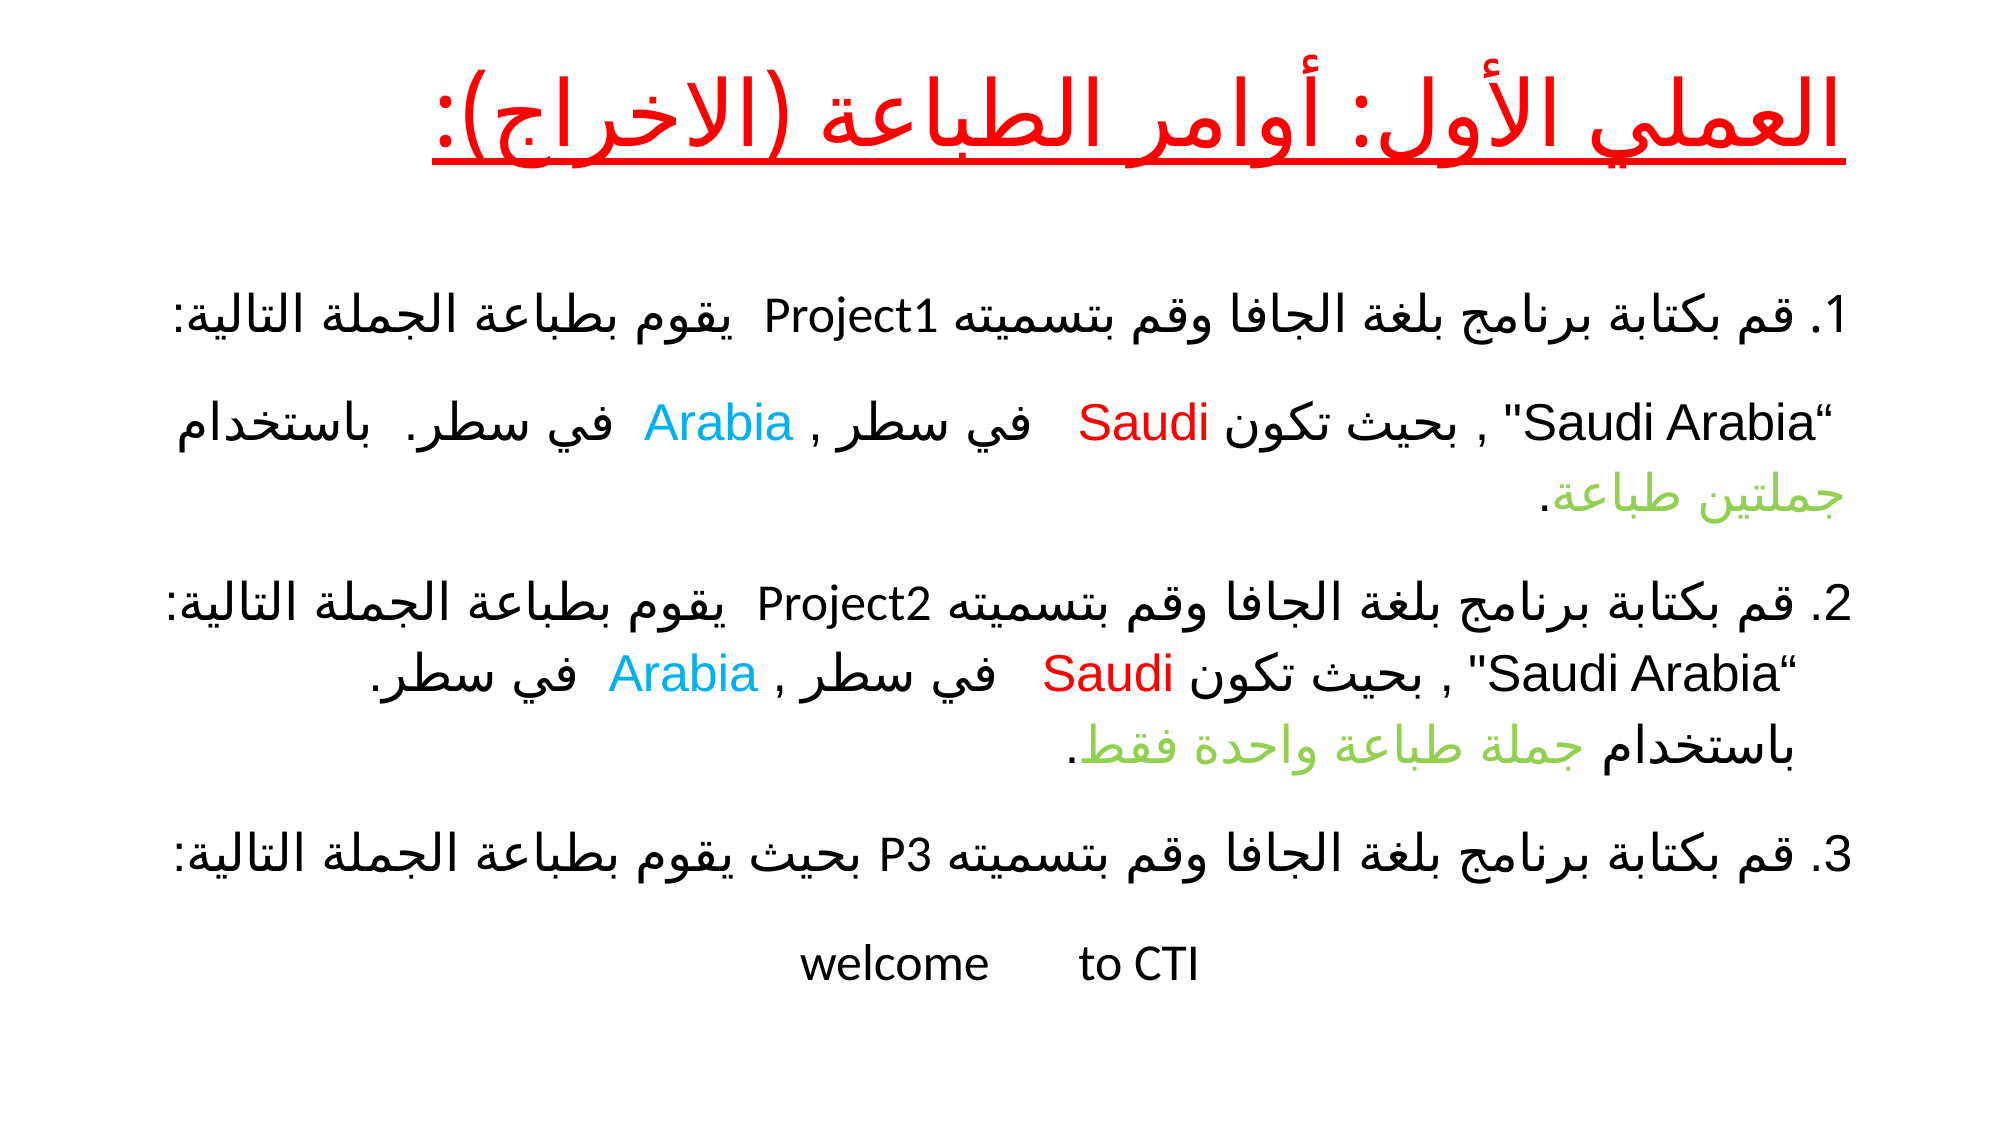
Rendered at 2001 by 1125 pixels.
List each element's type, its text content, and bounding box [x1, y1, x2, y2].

list قم بكتابة برنامج بلغة الجافا وقم بتسميته Project1 يقوم بطباعة الجملة التالية: “Saudi Arabia" , بحيث تكون Saudi في سطر , Arabia في سطر. باستخدام جملتين طباعة. قم بكتابة برنامج بلغة الجافا وقم بتسميته Project2 يقوم بطباعة الجملة التالية: “Saudi Arabia" , بحيث تكون Saudi في سطر , Arabia في سطر. باستخدام جملة طباعة واحدة فقط. قم بكتابة برنامج بلغة الجافا وقم بتسميته P3 بحيث يقوم بطباعة الجملة التالية: welcome to CTI [137, 263, 1863, 1098]
title العملي الأول: أوامر الطباعة (الاخراج): [135, 27, 1861, 206]
